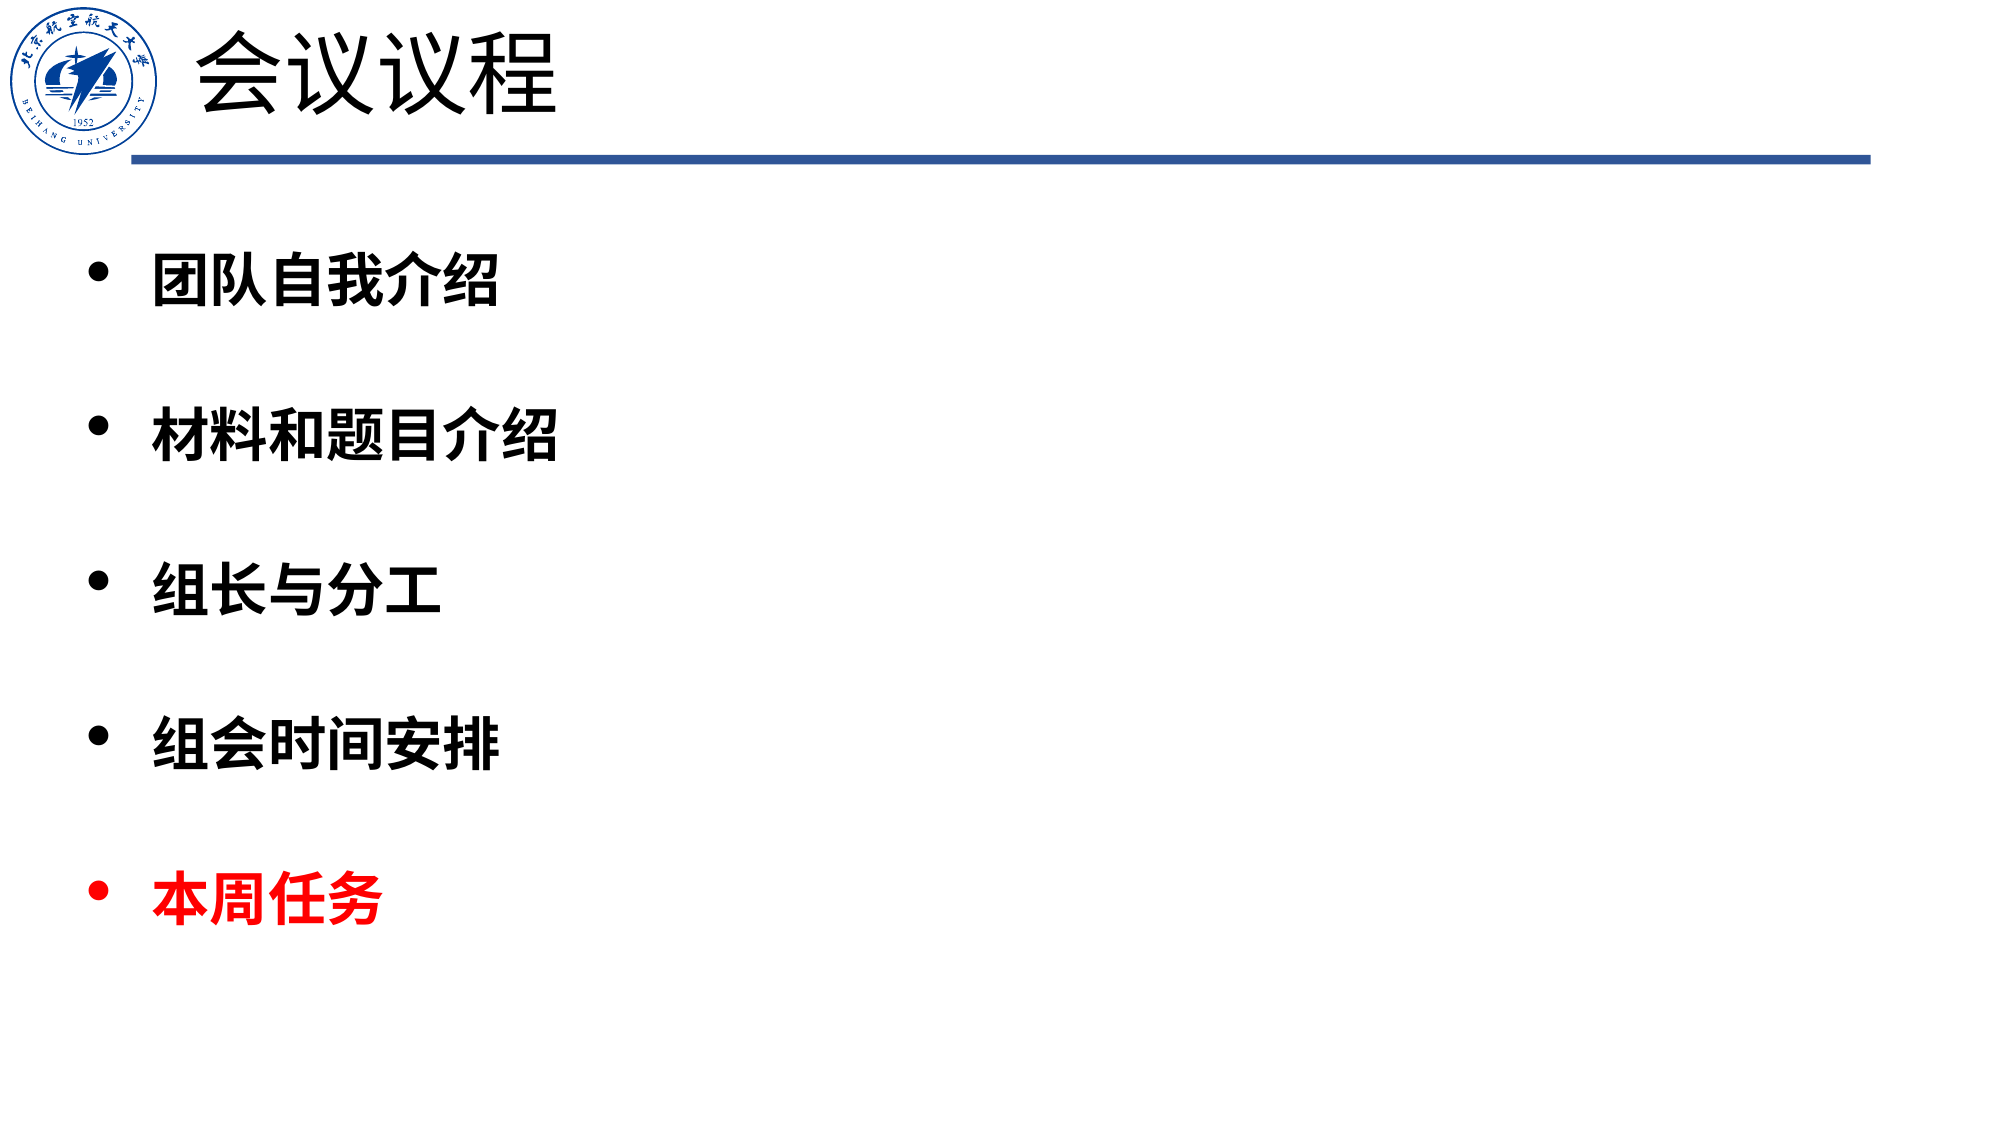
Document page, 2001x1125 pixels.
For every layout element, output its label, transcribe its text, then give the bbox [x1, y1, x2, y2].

title 会议议程 [177, 0, 1863, 155]
list 团队自我介绍 材料和题目介绍 组长与分工 组会时间安排 本周任务 [67, 200, 1908, 1098]
